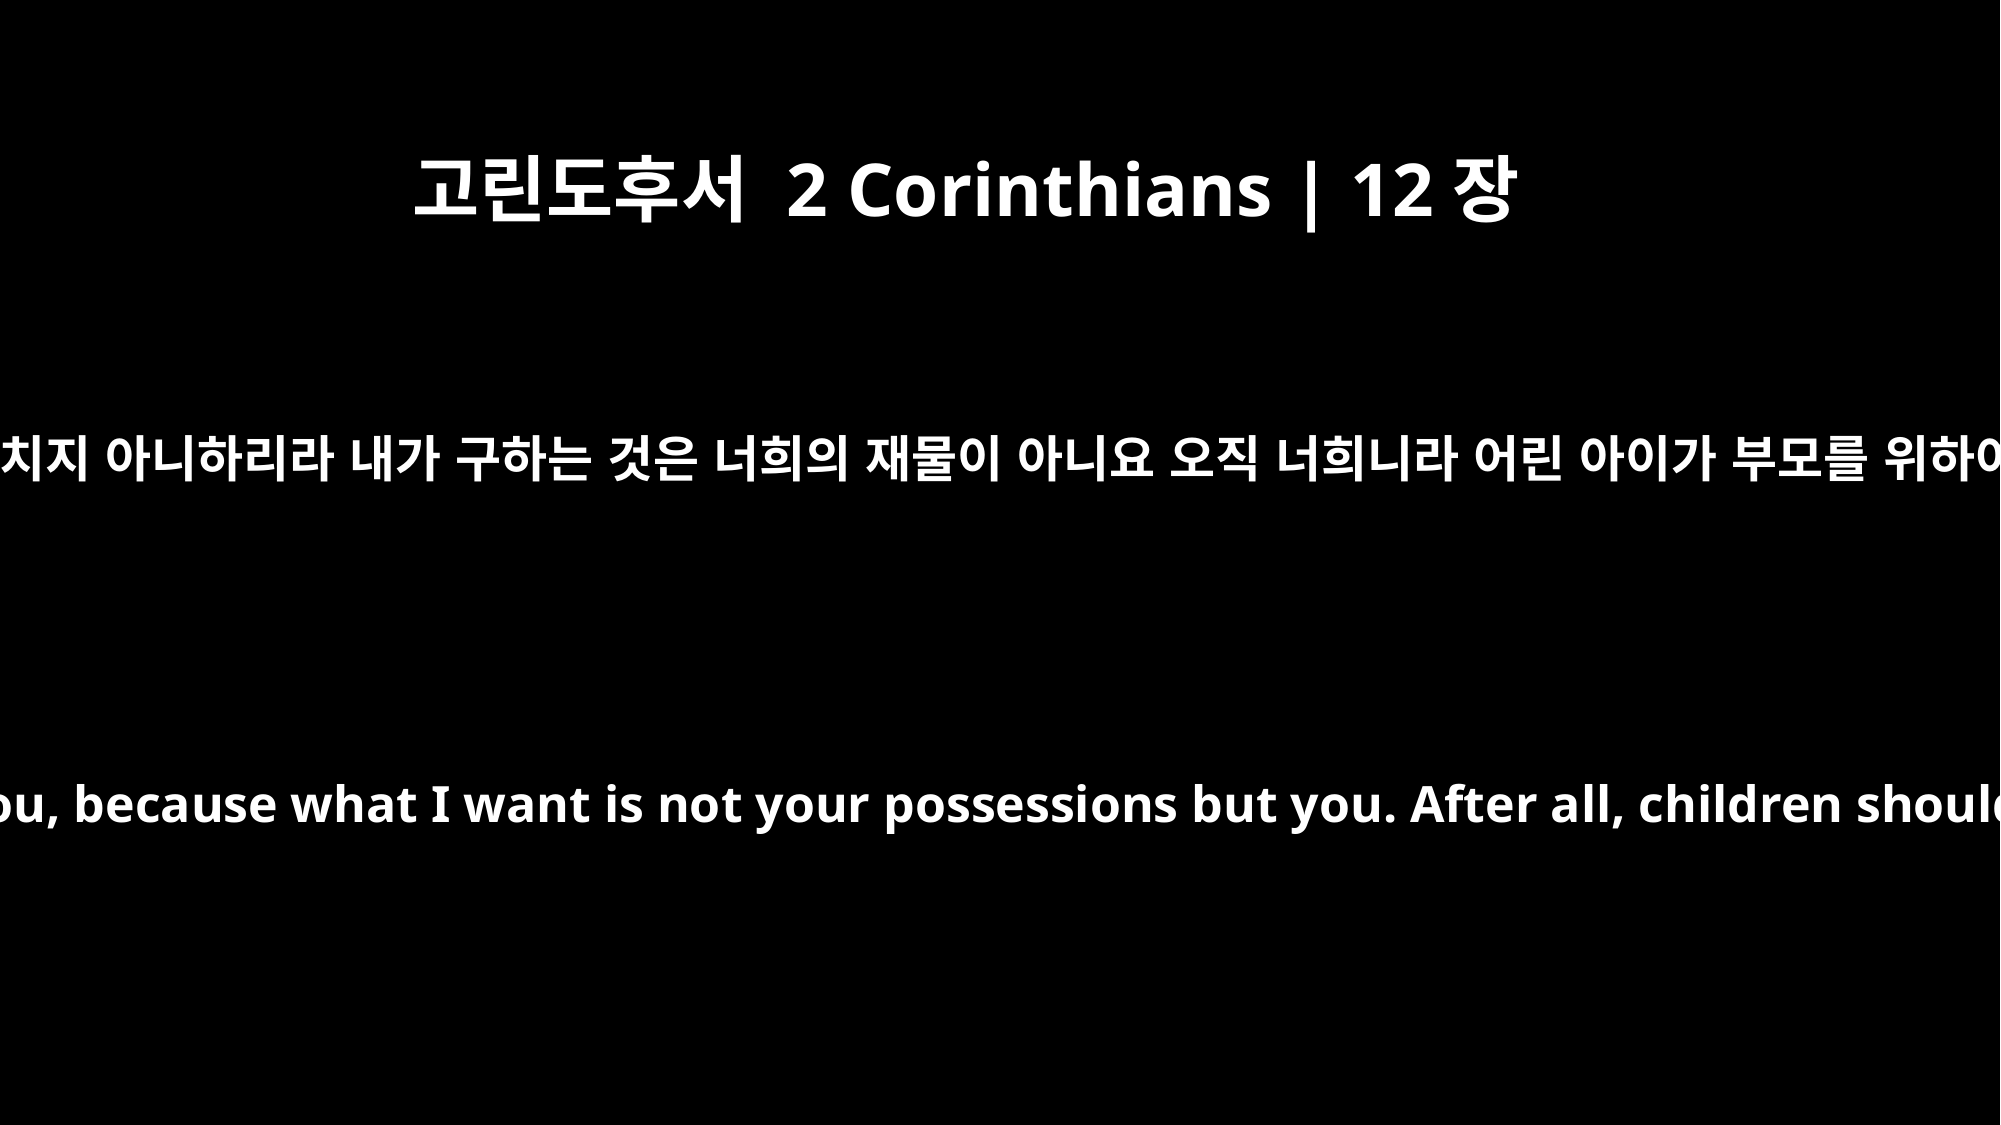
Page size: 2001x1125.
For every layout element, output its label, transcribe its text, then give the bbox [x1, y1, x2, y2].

text_box Now I am ready to visit you for the third time, and I will not be a burden to you, because what I want is not your possessions but you. After all, children should not have to save up for their parents, but parents for their children. [0, 764, 2000, 840]
text_box 14 보라 내가 이제 세 번째 너희에게 가기를 준비하였으나 너희에게 폐를 끼치지 아니하리라 내가 구하는 것은 너희의 재물이 아니요 오직 너희니라 어린 아이가 부모를 위하여 재물을 저축하는 것이 아니요 부모가 어린 아이를 위하여 하느니라 [0, 359, 2000, 495]
text_box 고린도후서 2 Corinthians | 12장 [397, 136, 1535, 239]
